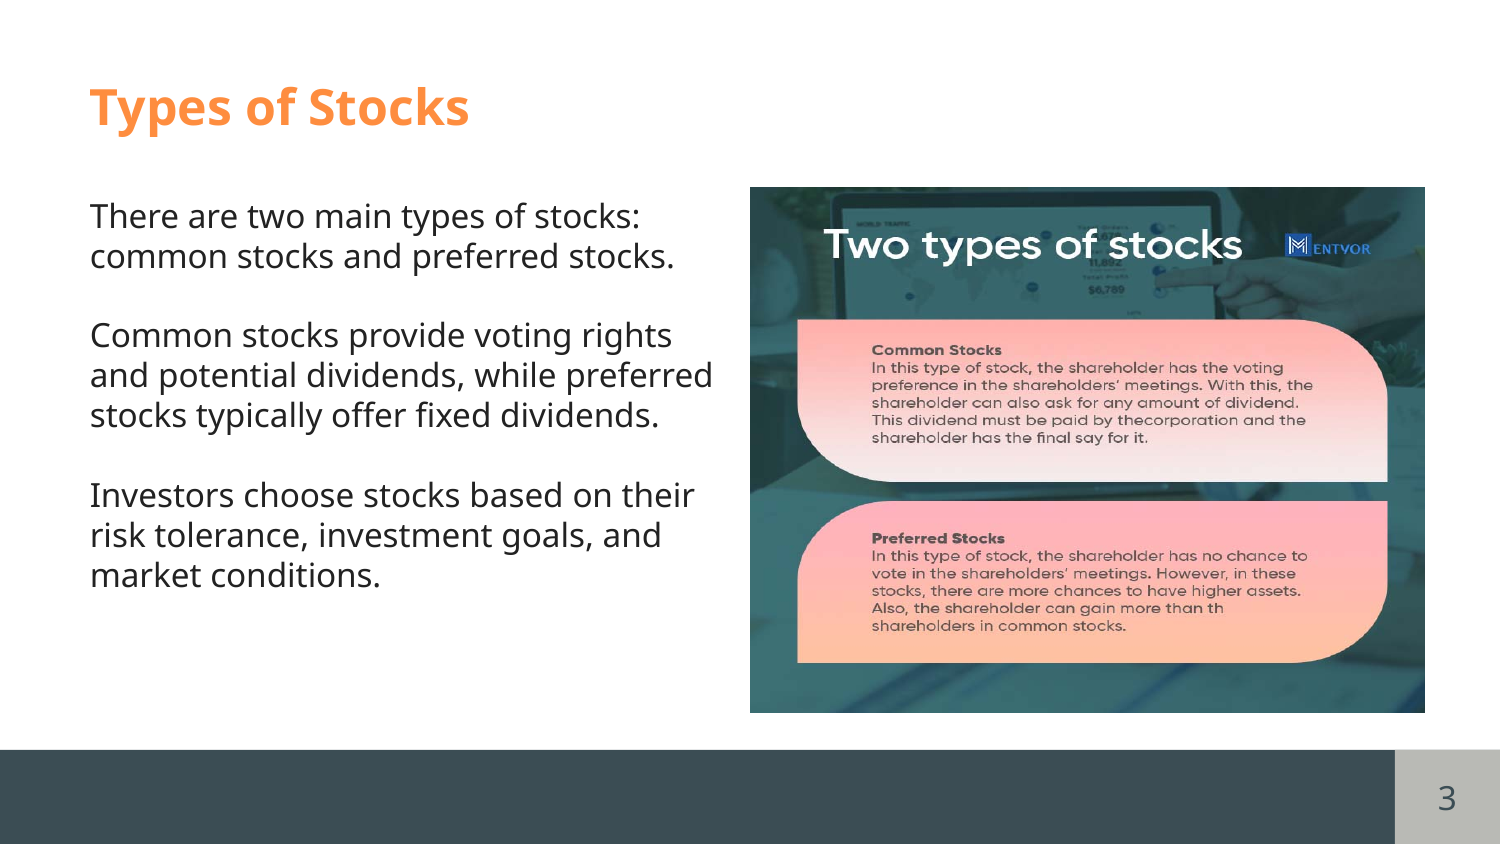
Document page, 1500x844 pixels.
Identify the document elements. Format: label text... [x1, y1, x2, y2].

text_box [0, 749, 1394, 844]
text_box 3 [1394, 749, 1500, 844]
text_box There are two main types of stocks: common stocks and preferred stocks. Common stocks provide voting rights and potential dividends, while preferred stocks typically offer fixed dividends. Investors choose stocks based on their risk tolerance, investment goals, and market conditions. [74, 187, 749, 713]
picture [749, 187, 1425, 713]
text_box Types of Stocks [74, 37, 1425, 173]
